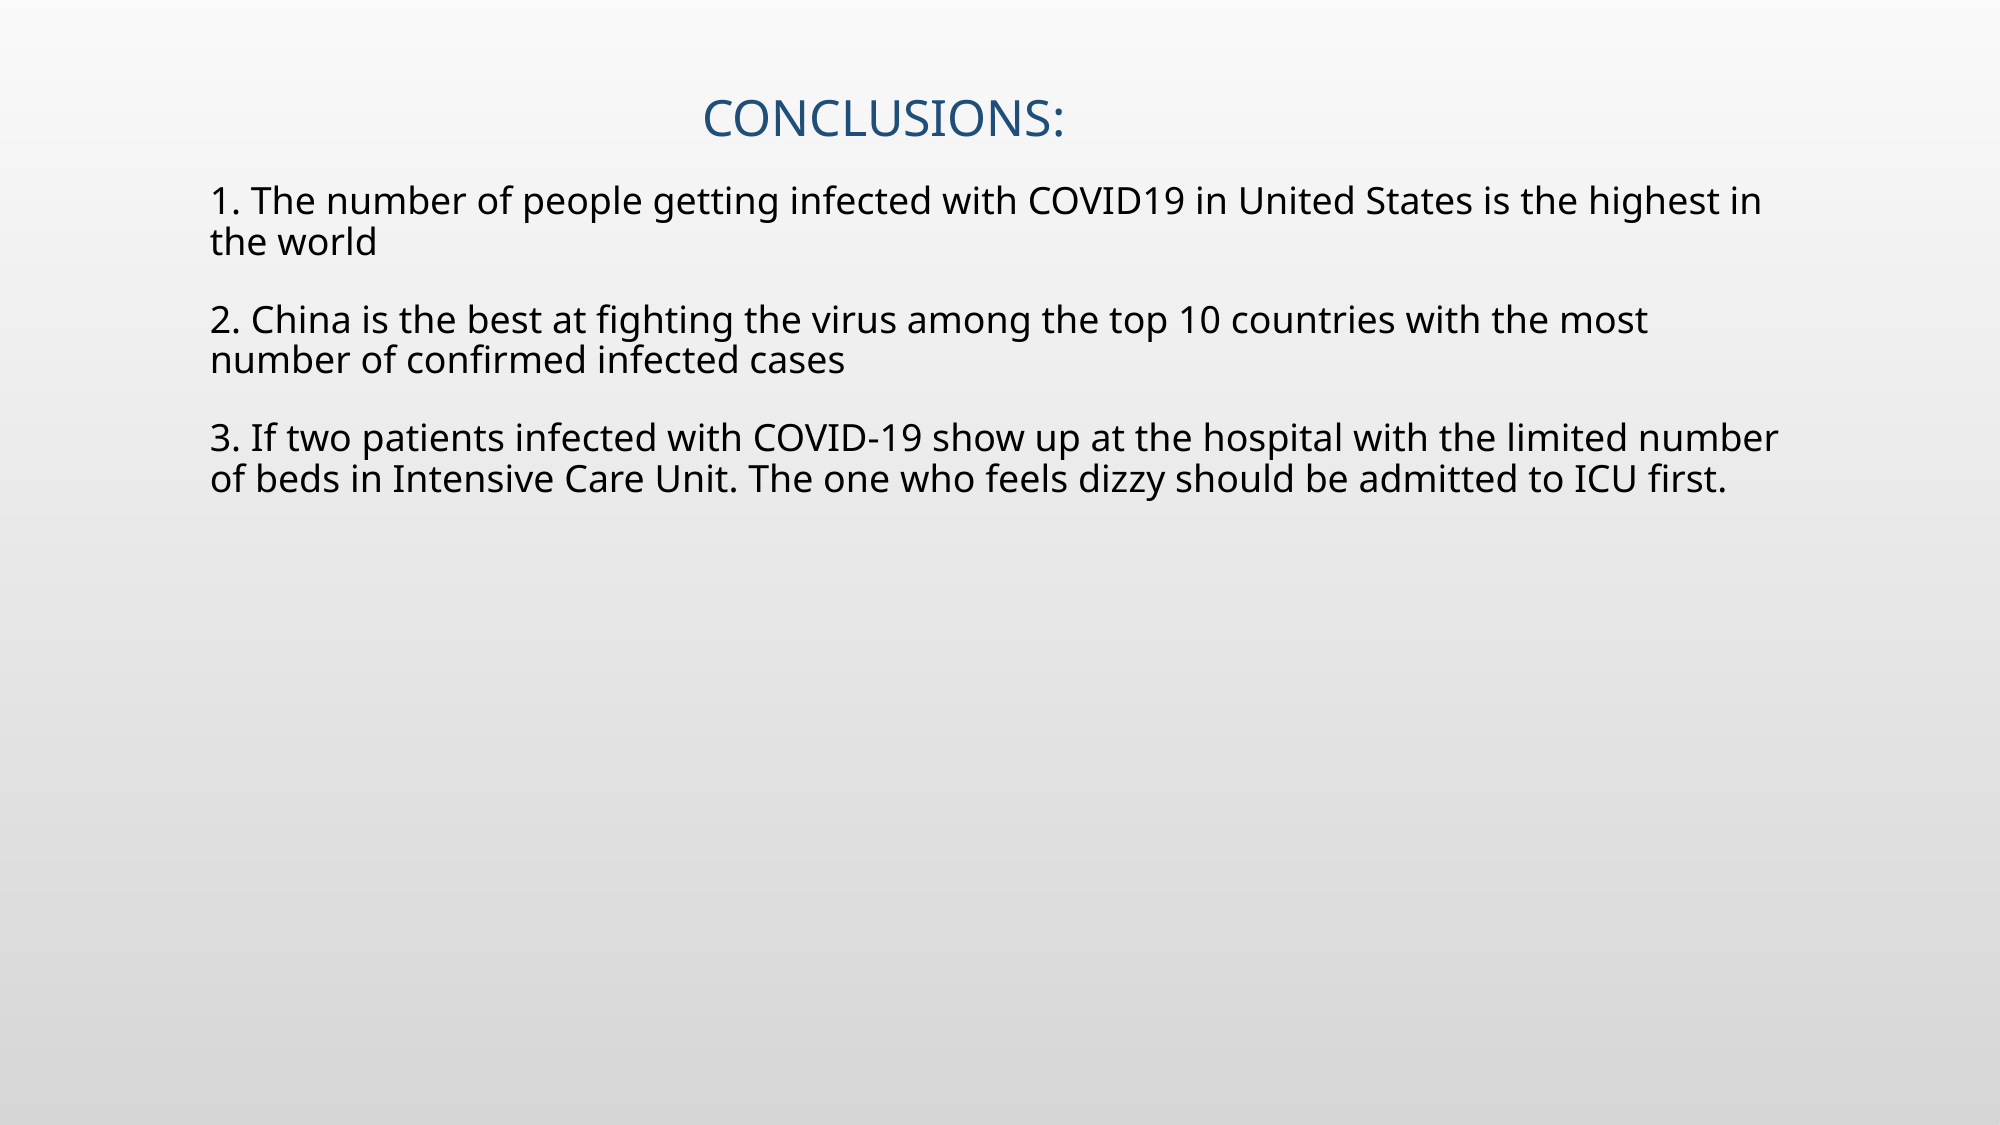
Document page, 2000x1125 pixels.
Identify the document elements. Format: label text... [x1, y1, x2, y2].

list 1. The number of people getting infected with COVID19 in United States is the highest in the world 2. China is the best at fighting the virus among the top 10 countries with the most number of confirmed infected cases 3. If two patients infected with COVID-19 show up at the hospital with the limited number of beds in Intensive Care Unit. The one who feels dizzy should be admitted to ICU first. [187, 174, 1800, 850]
title Conclusions: [687, 50, 1231, 155]
